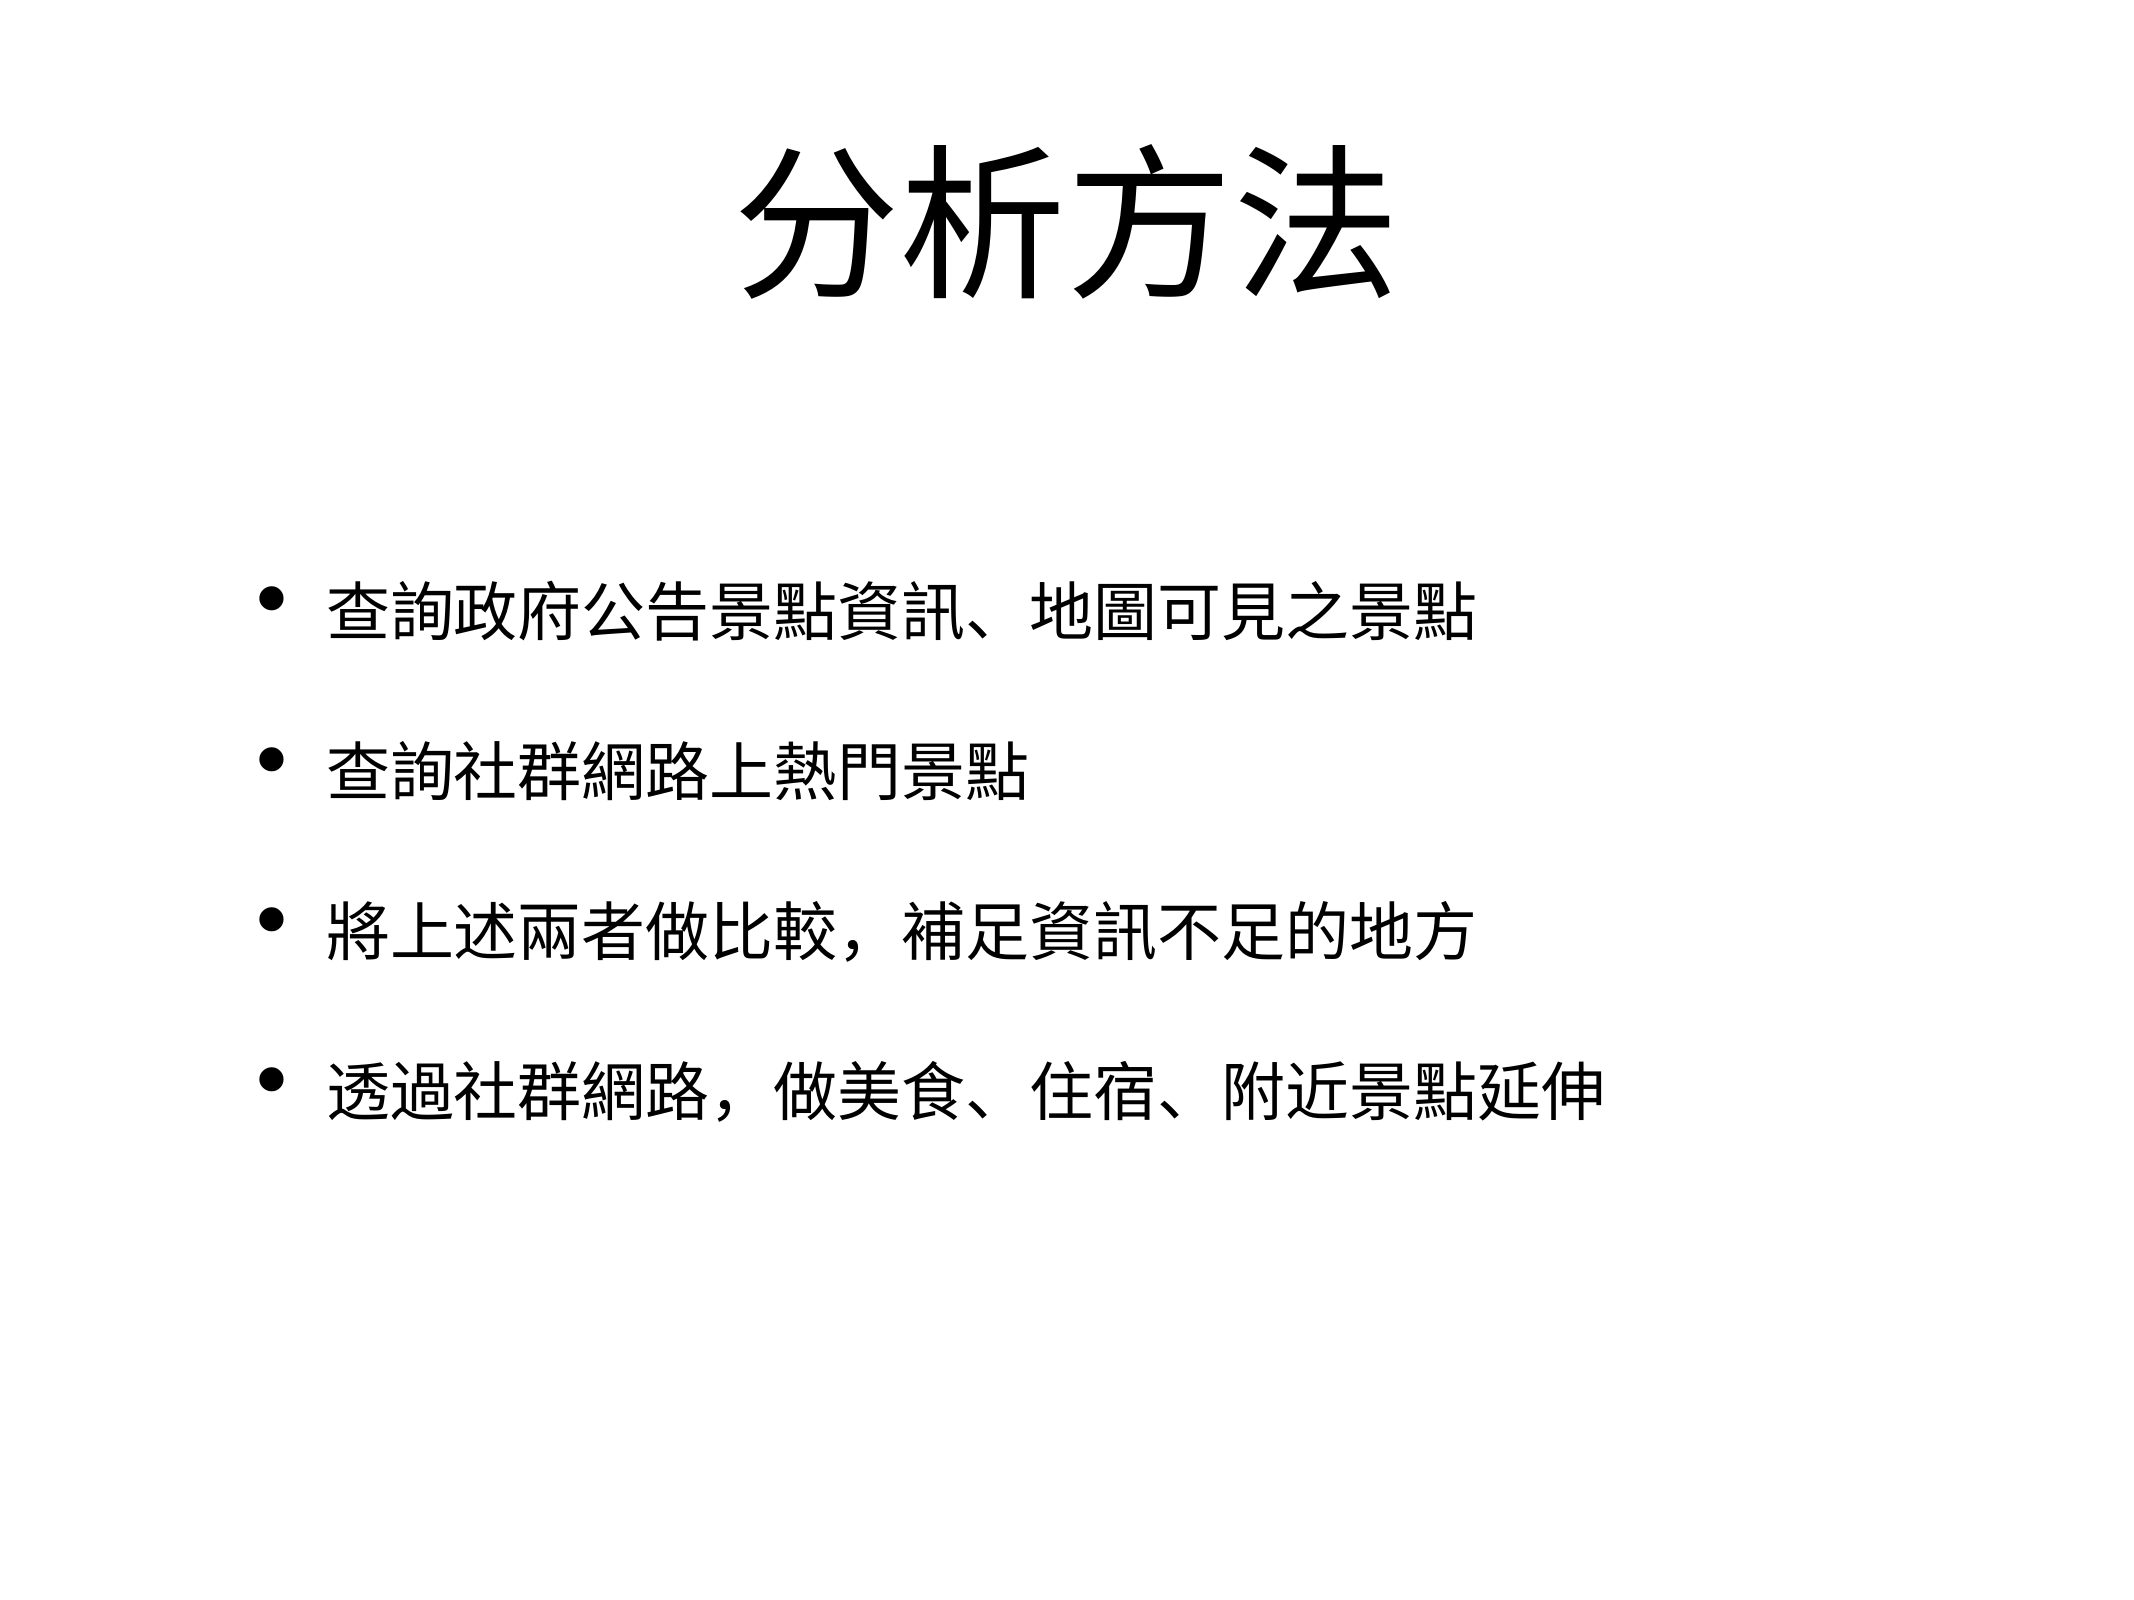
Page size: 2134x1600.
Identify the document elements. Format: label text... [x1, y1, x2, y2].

title 分析方法 [155, 41, 1978, 397]
list 查詢政府公告景點資訊、地圖可見之景點 查詢社群網路上熱門景點 將上述兩者做比較，補足資訊不足的地方 透過社群網路，做美食、住宿、附近景點延伸 [247, 532, 2097, 1168]
